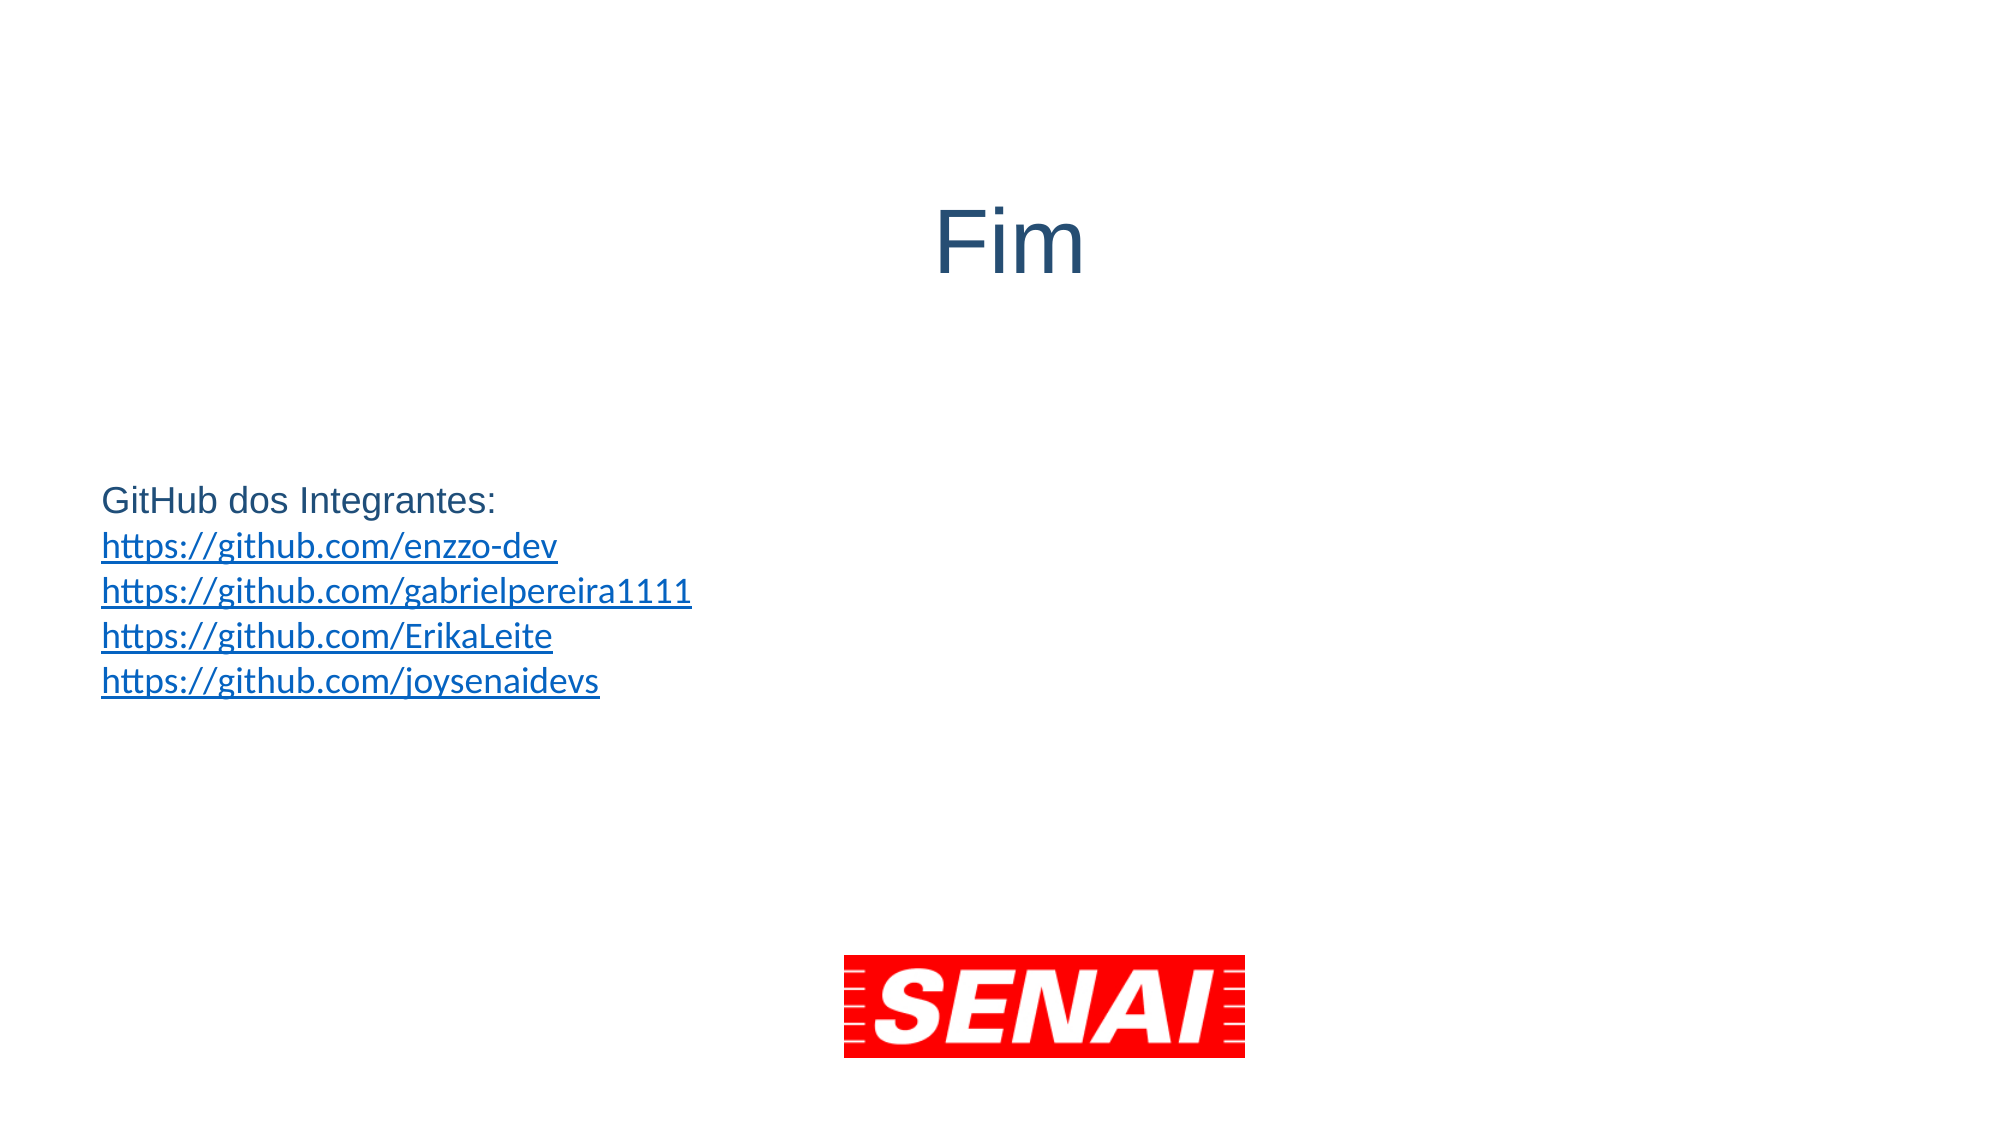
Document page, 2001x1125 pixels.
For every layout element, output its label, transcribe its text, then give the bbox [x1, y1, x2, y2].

text_box Fim [192, 134, 1829, 353]
text_box GitHub dos Integrantes: https://github.com/enzzo-dev https://github.com/gabrielpereira1111 https://github.com/ErikaLeite https://github.com/joysenaidevs [86, 468, 1184, 754]
picture [844, 955, 1245, 1058]
